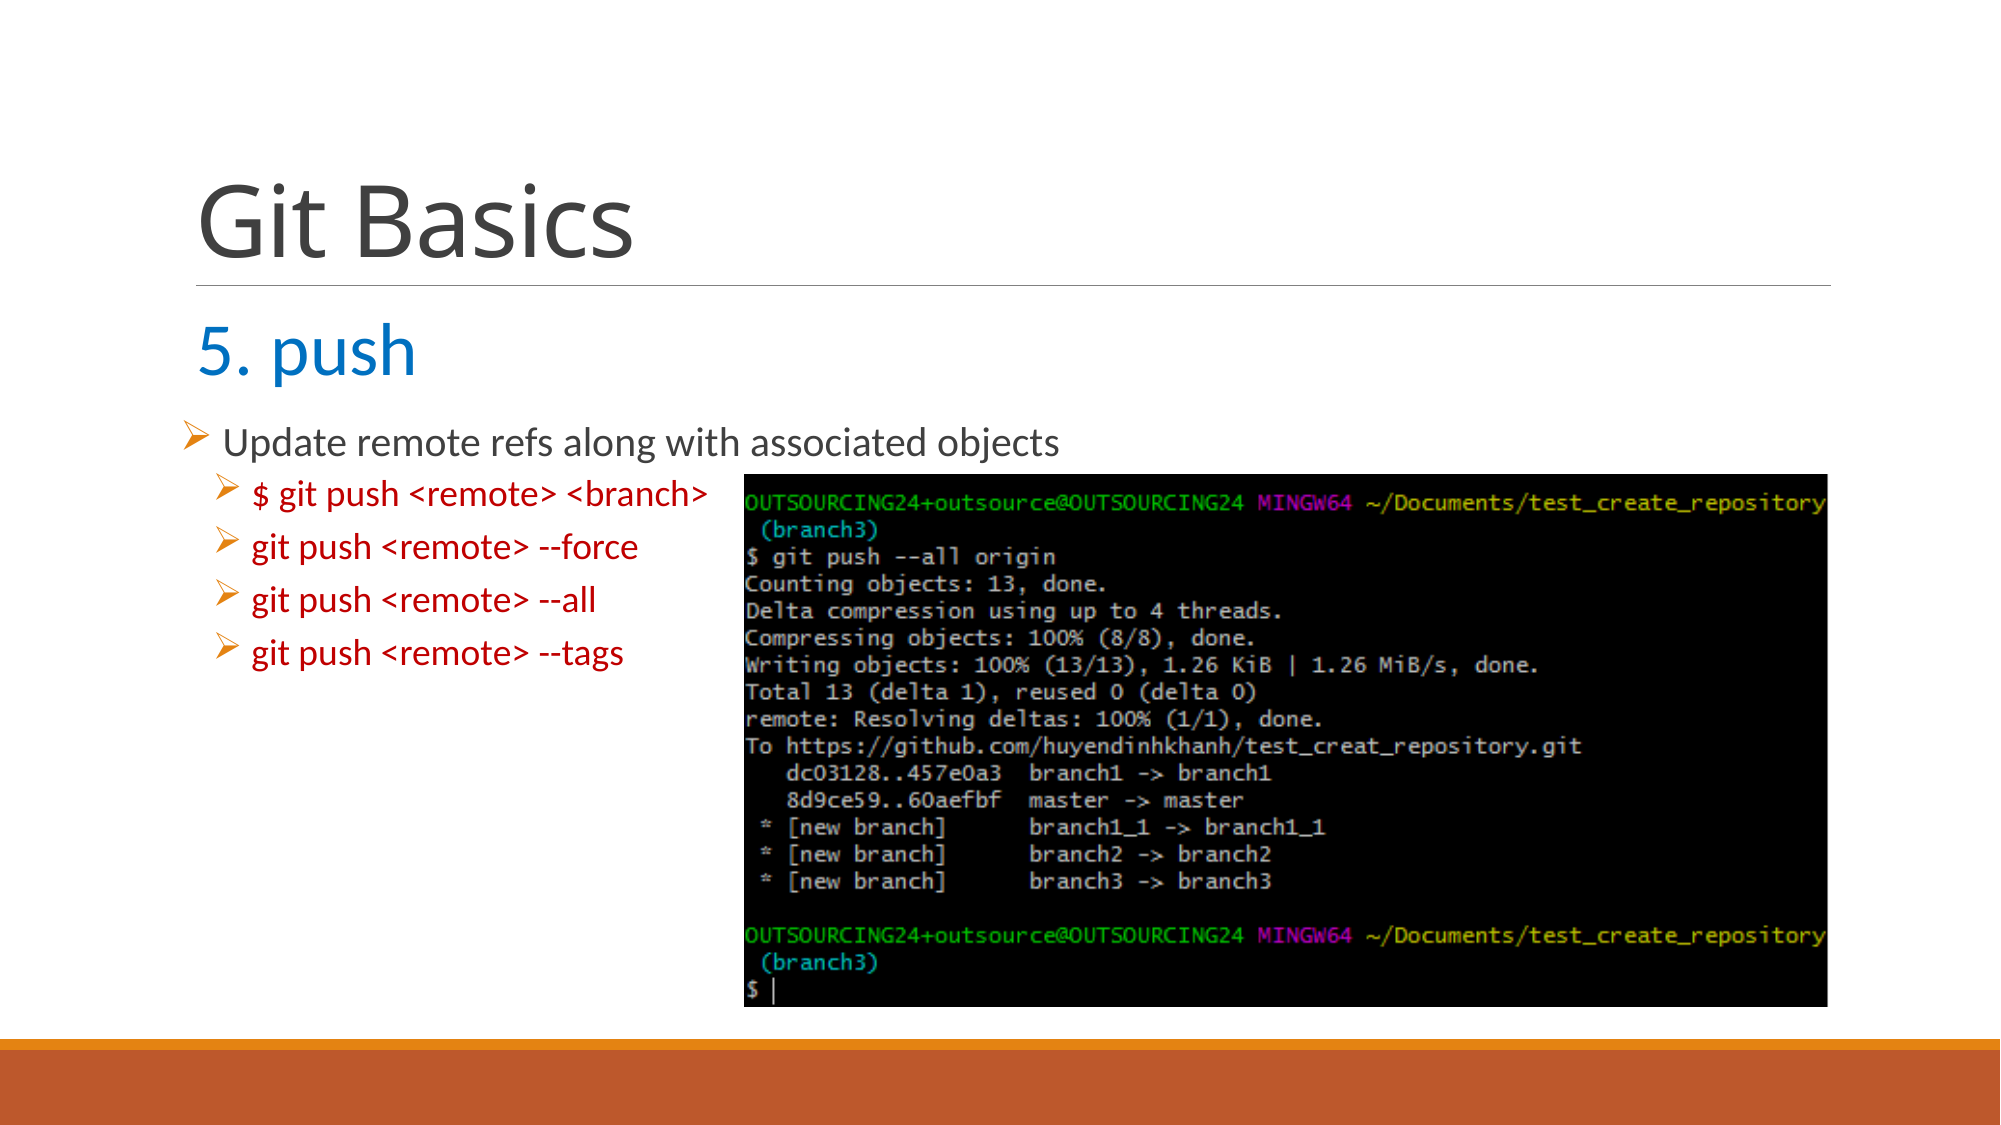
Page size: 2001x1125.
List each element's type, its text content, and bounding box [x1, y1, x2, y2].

title Git Basics [180, 47, 1830, 285]
list 5. push Update remote refs along with associated objects $ git push <remote> <branch> git push <remote> --force git push <remote> --all git push <remote> --tags [180, 302, 1830, 963]
picture [744, 473, 1831, 1007]
